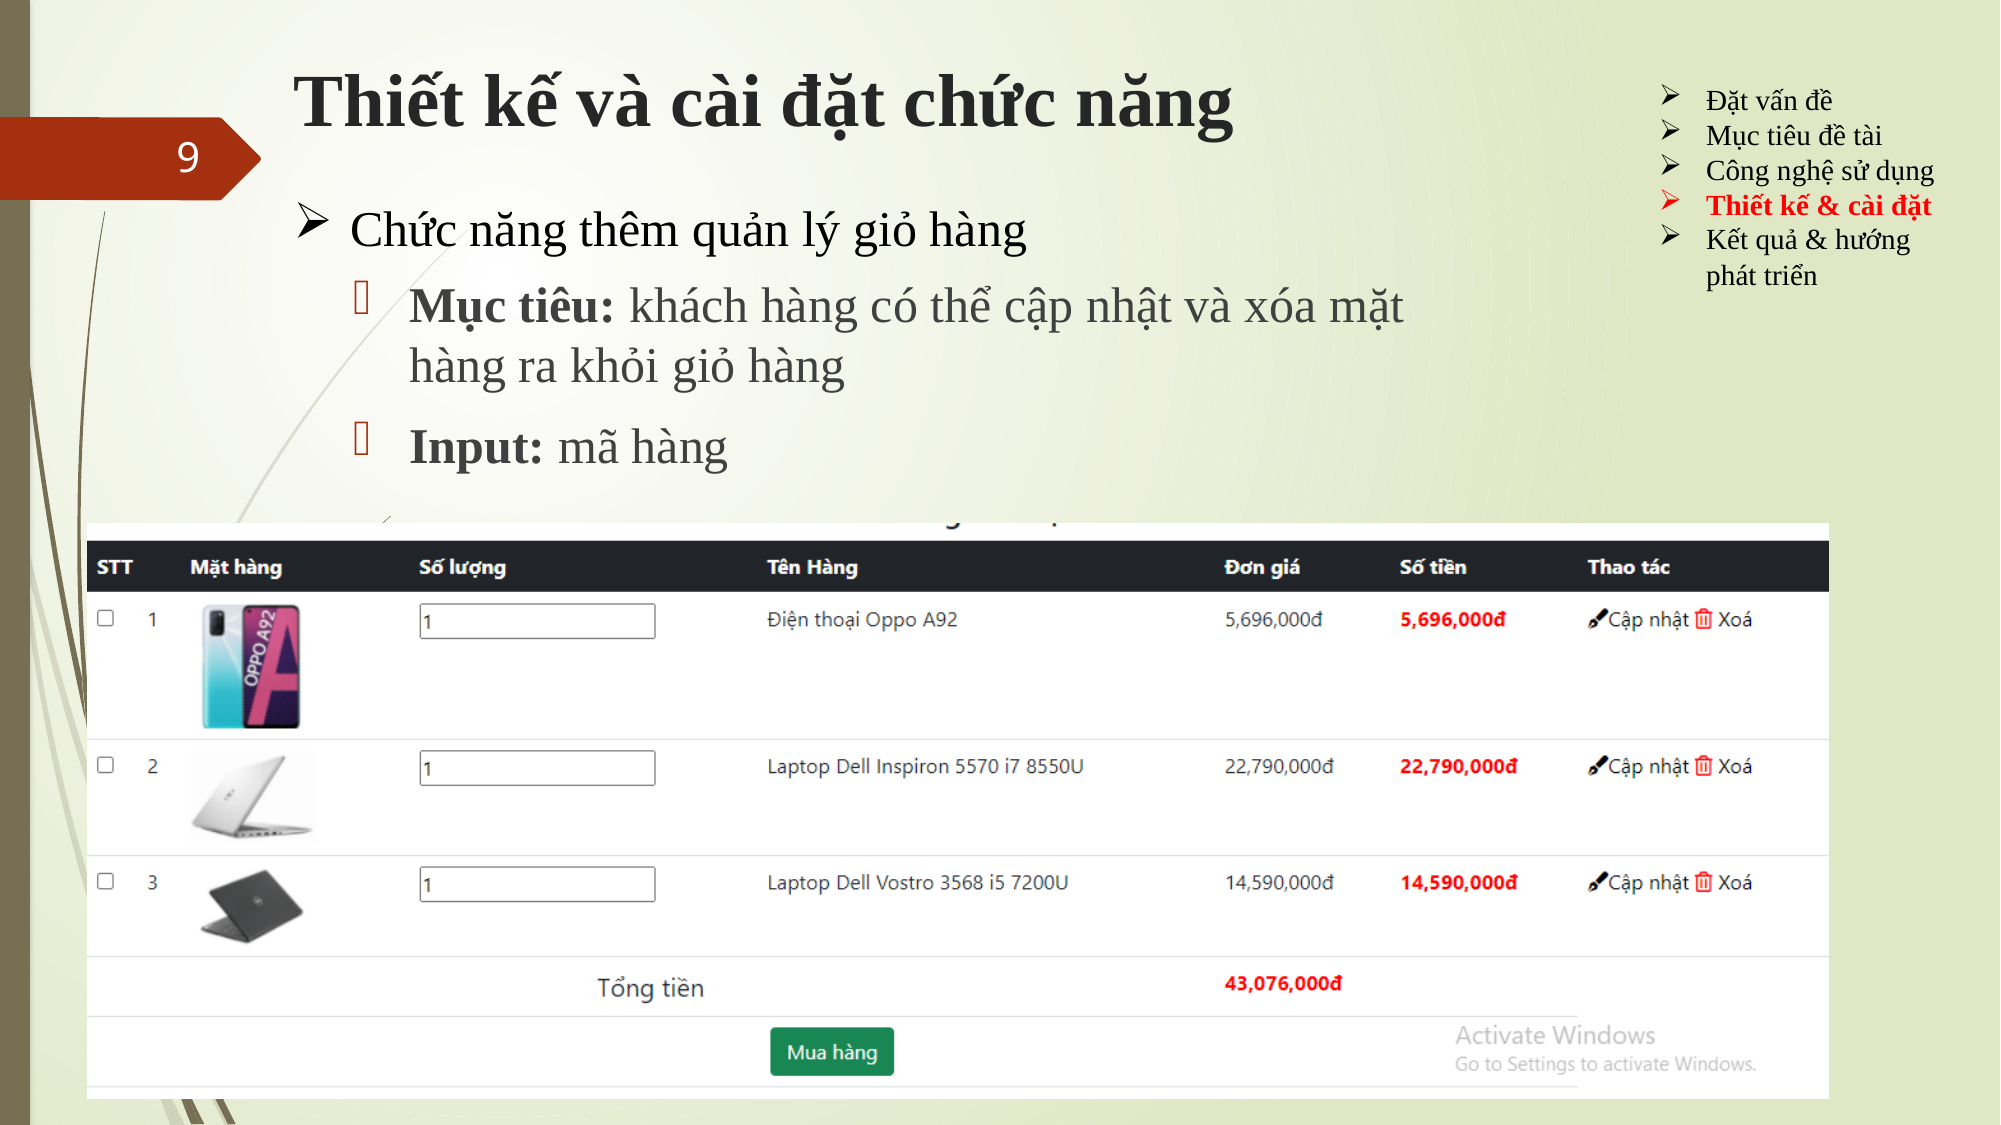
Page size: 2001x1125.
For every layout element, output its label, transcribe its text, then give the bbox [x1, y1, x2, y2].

text_box Đặt vấn đề Mục tiêu đề tài Công nghệ sử dụng Thiết kế & cài đặt Kết quả & hướng phát triển [1644, 73, 1972, 334]
picture [86, 523, 1829, 1099]
slide_number 9 [87, 129, 216, 190]
list Mục tiêu: khách hàng có thể cập nhật và xóa mặt hàng ra khỏi giỏ hàng Input: mã hàng [338, 264, 1522, 521]
text_box Thiết kế và cài đặt chức năng [278, 43, 1721, 151]
text_box Chức năng thêm quản lý giỏ hàng [278, 189, 1513, 264]
